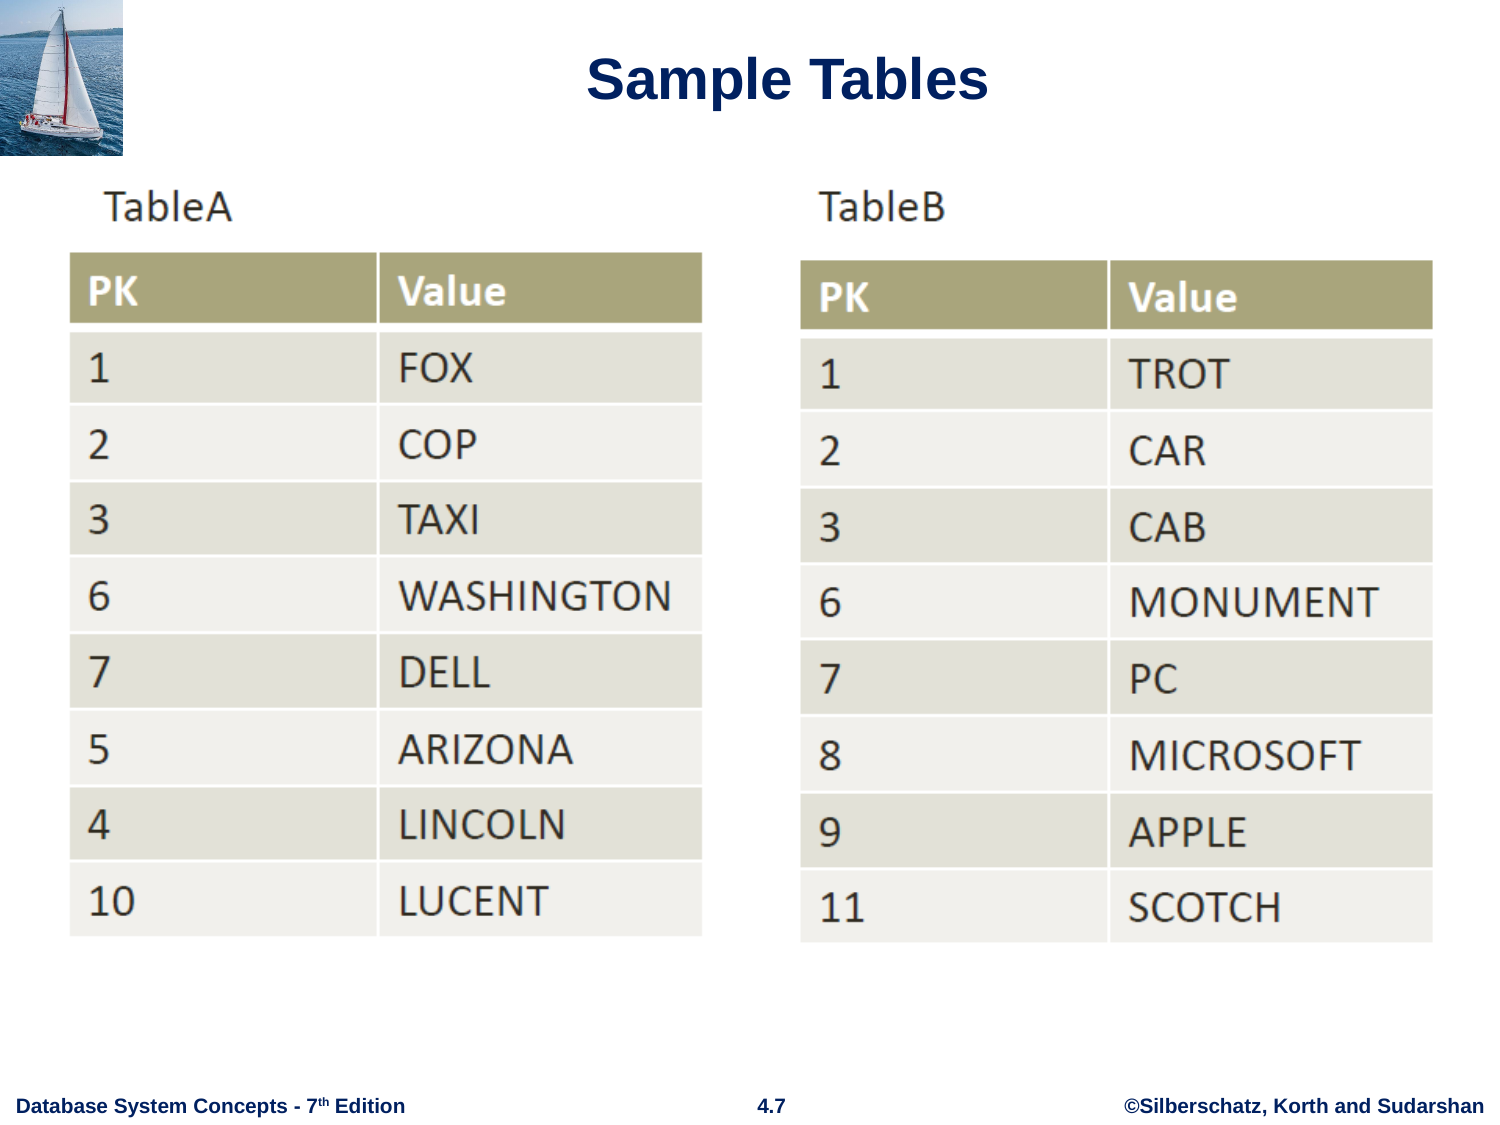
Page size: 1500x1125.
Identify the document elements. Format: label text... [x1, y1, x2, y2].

picture [53, 173, 1447, 952]
picture [0, 0, 123, 156]
title Sample Tables [125, 18, 1452, 120]
